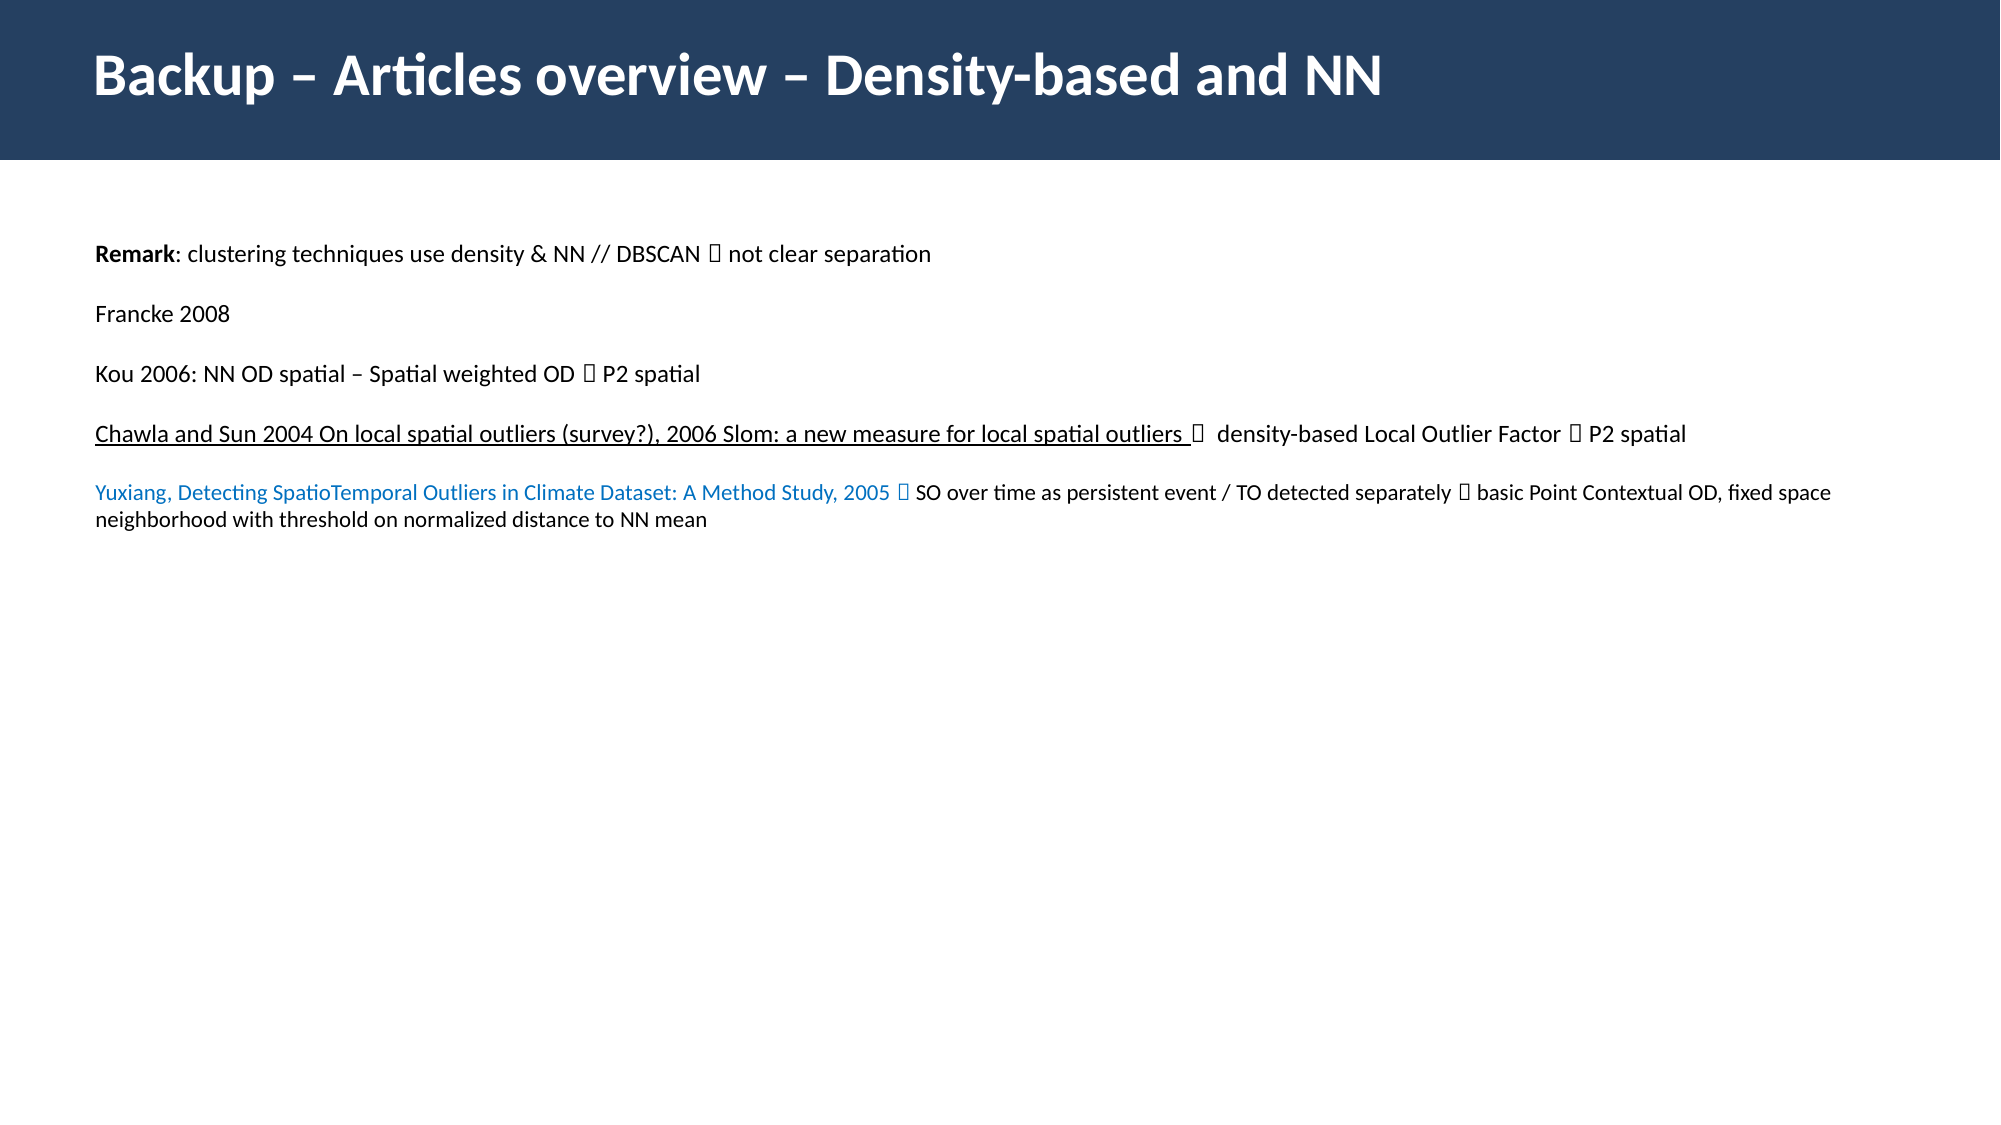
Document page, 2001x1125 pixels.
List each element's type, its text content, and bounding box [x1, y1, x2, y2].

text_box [0, 0, 2000, 160]
text_box Remark: clustering techniques use density & NN // DBSCAN  not clear separation Francke 2008 Kou 2006: NN OD spatial – Spatial weighted OD  P2 spatial Chawla and Sun 2004 On local spatial outliers (survey?), 2006 Slom: a new measure for local spatial outliers  density-based Local Outlier Factor  P2 spatial Yuxiang, Detecting SpatioTemporal Outliers in Climate Dataset: A Method Study, 2005  SO over time as persistent event / TO detected separately  basic Point Contextual OD, fixed space neighborhood with threshold on normalized distance to NN mean [80, 230, 1965, 657]
